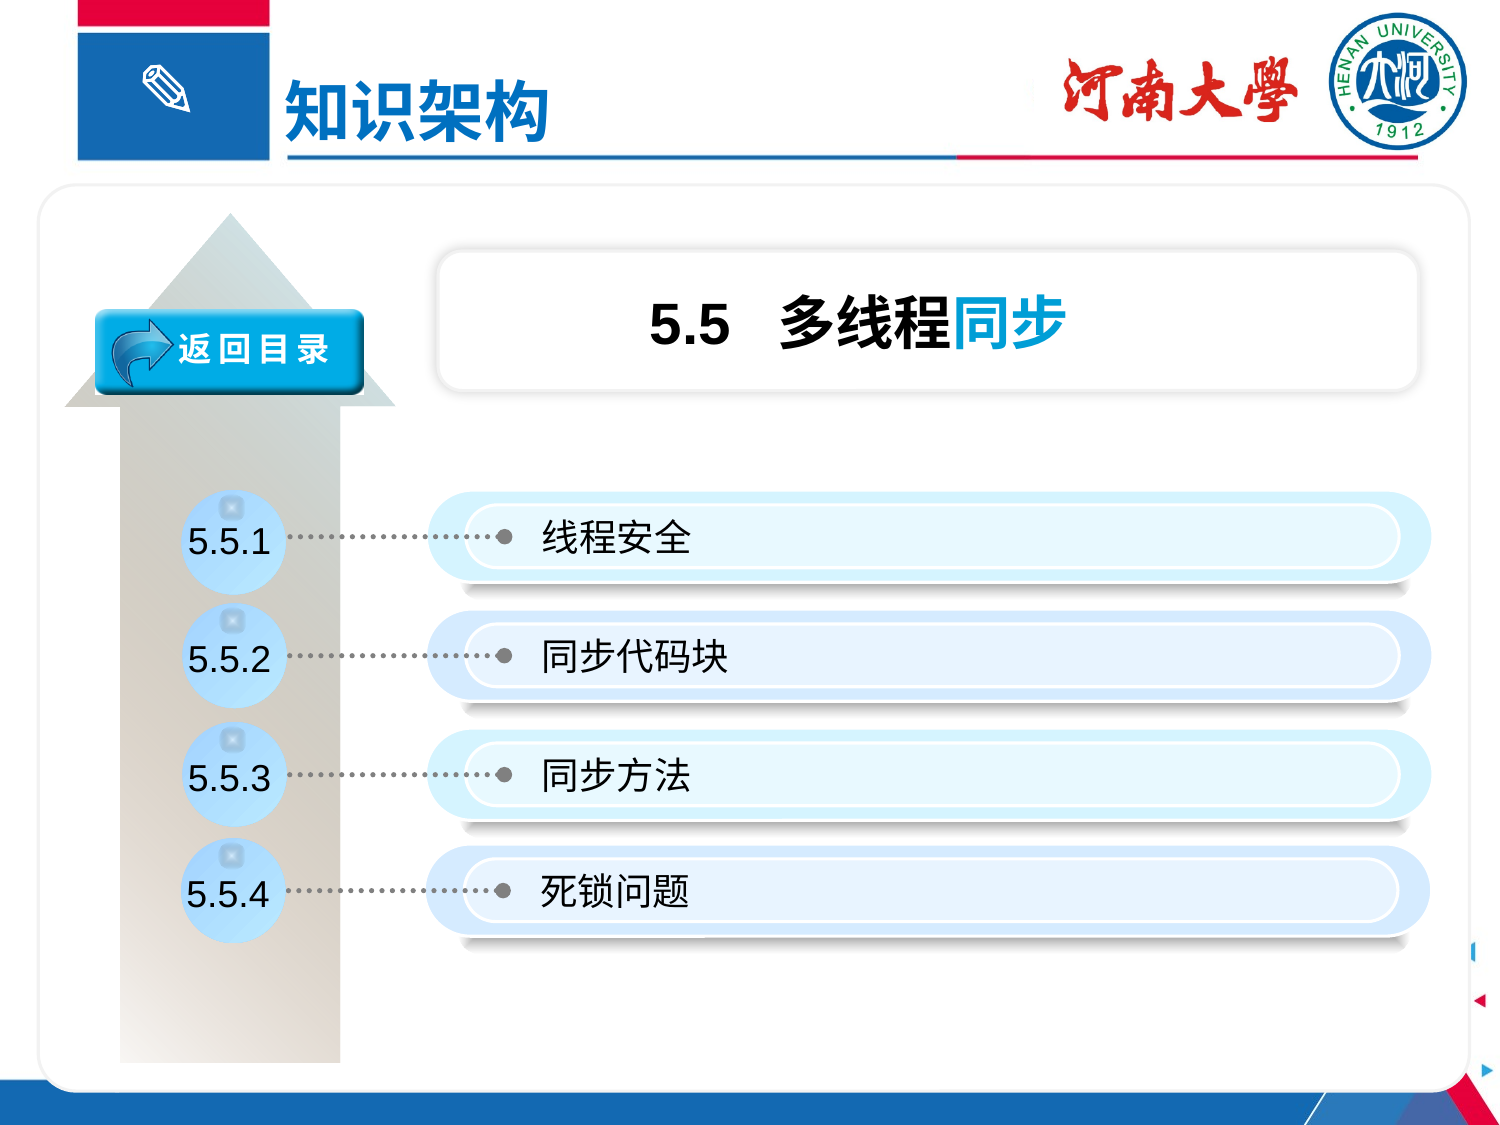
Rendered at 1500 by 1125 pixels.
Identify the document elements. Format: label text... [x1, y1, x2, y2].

text_box 知识架构 [269, 63, 1081, 156]
text_box [38, 184, 1470, 1092]
text_box 5.5.2 [173, 627, 182, 688]
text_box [181, 838, 286, 943]
text_box [64, 370, 395, 1063]
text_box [182, 722, 287, 827]
text_box 5.5.3 [173, 746, 182, 807]
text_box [182, 603, 287, 709]
text_box 5.5 多线程同步 [634, 278, 1254, 364]
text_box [181, 490, 1434, 600]
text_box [216, 843, 1432, 954]
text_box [217, 609, 1434, 719]
text_box 5.5.1 [173, 509, 181, 569]
text_box [438, 250, 1419, 391]
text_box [217, 728, 1434, 838]
picture [0, 0, 1500, 1125]
text_box [147, 213, 312, 309]
text_box 5.5.4 [171, 862, 181, 923]
